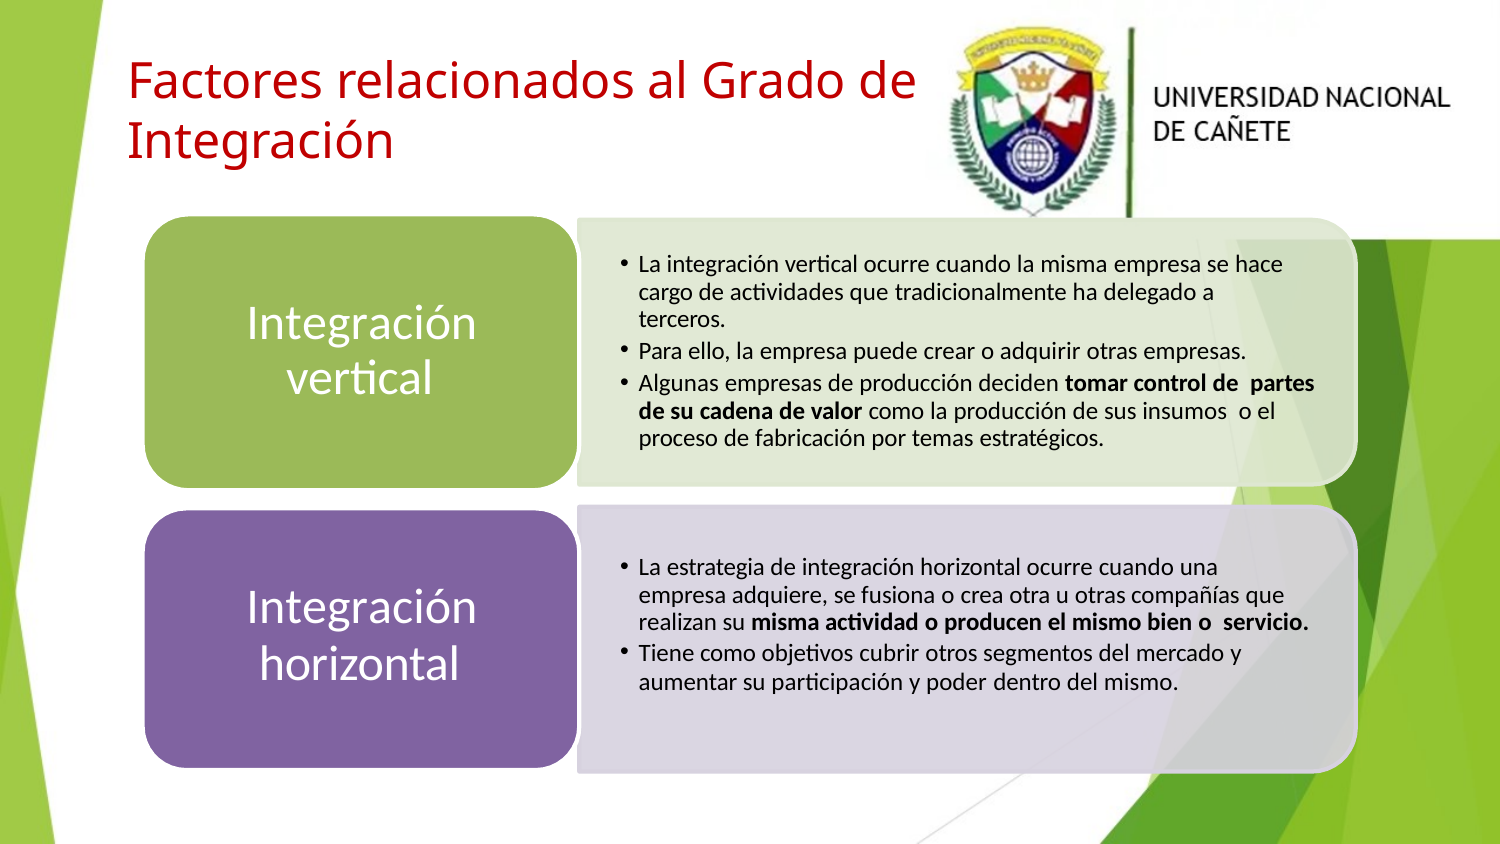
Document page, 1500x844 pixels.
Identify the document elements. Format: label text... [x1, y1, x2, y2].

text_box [585, 217, 1359, 488]
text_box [576, 504, 1359, 775]
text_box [139, 211, 582, 494]
picture [0, 0, 1500, 844]
title Factores relacionados al Grado de Integración [125, 46, 1073, 190]
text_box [139, 505, 582, 773]
